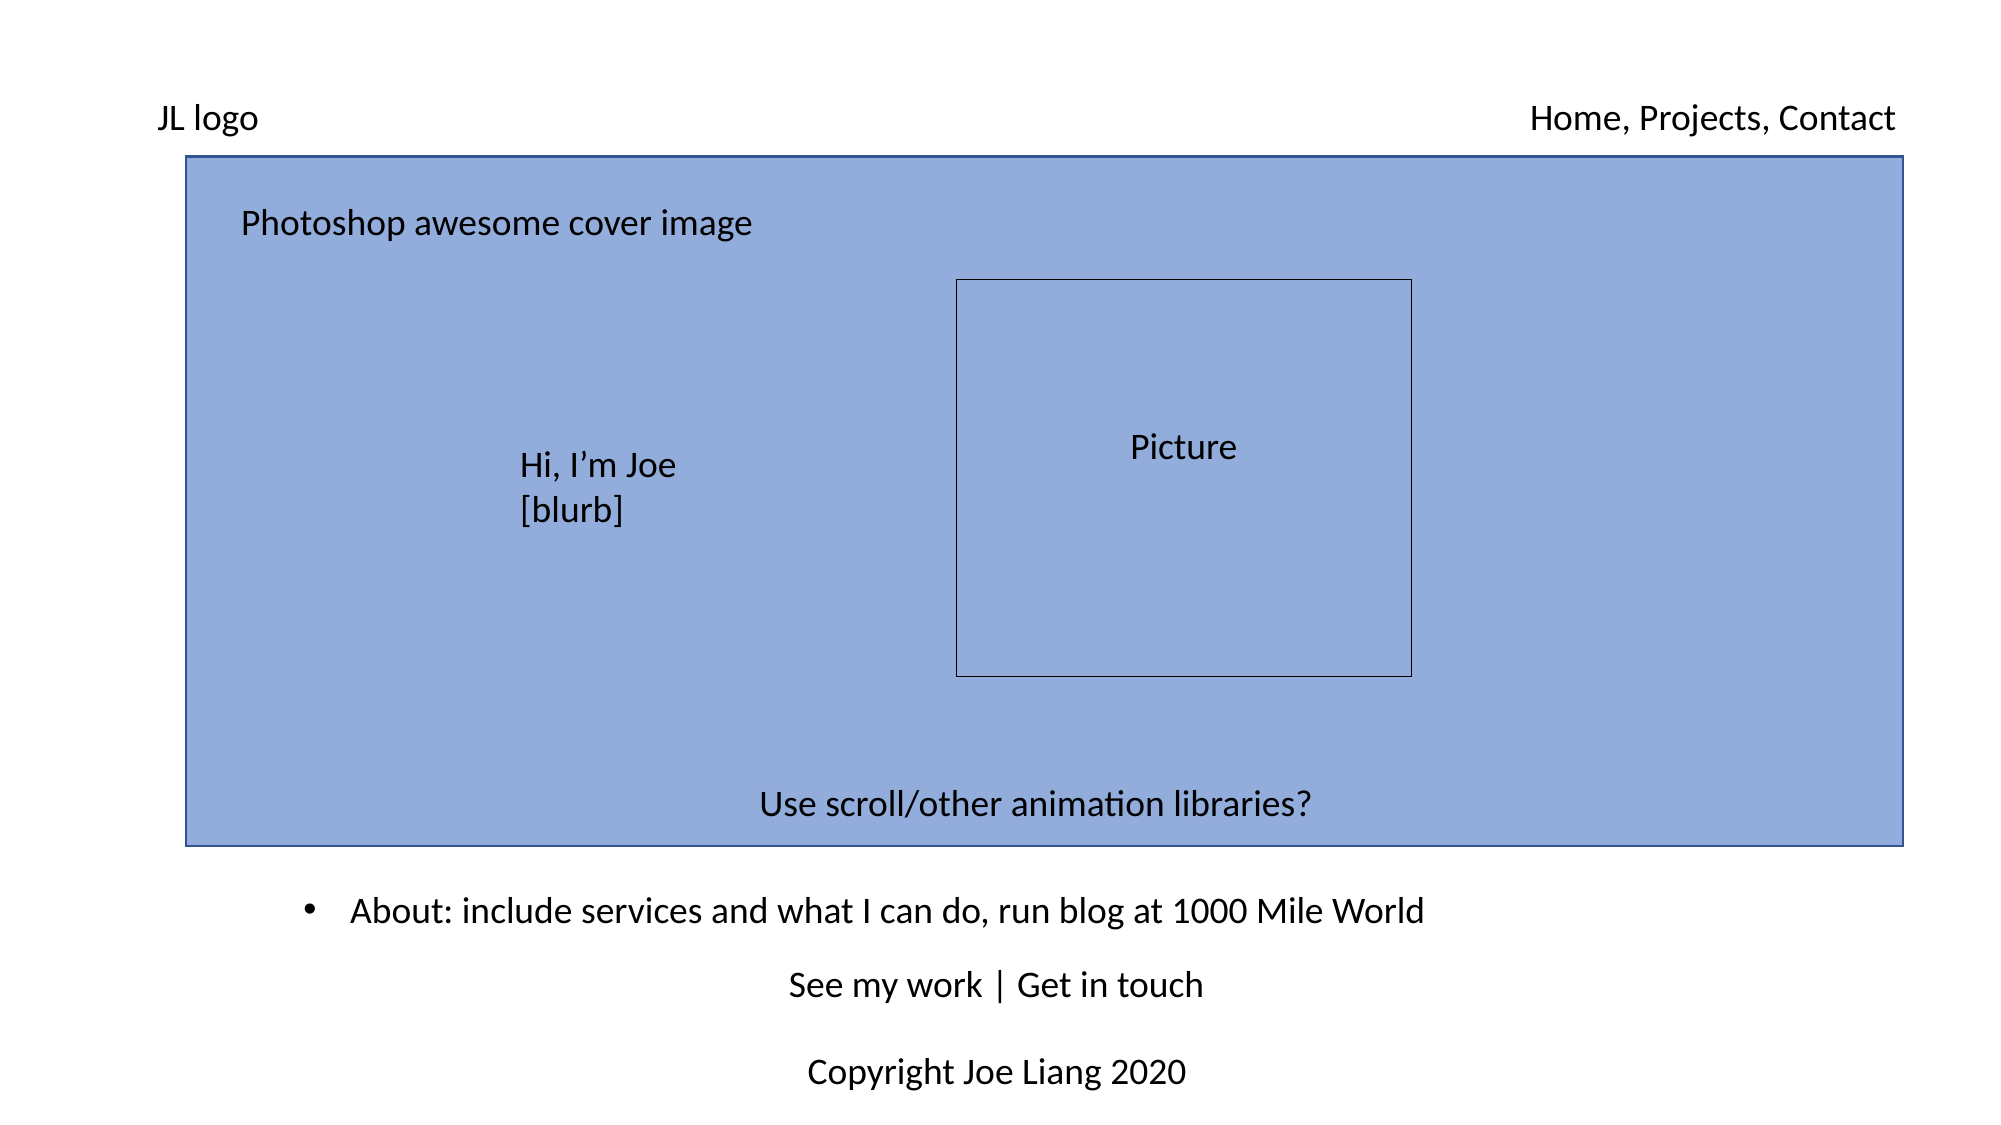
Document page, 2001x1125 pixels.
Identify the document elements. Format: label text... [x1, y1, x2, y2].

text_box See my work | Get in touch [774, 952, 1220, 1012]
text_box Hi, I’m Joe [blurb] [505, 432, 692, 538]
text_box About: include services and what I can do, run blog at 1000 Mile World [288, 878, 1442, 938]
text_box [185, 155, 1904, 847]
text_box JL logo [142, 85, 282, 145]
text_box Copyright Joe Liang 2020 [792, 1039, 1202, 1100]
text_box Picture [956, 279, 1412, 677]
text_box Use scroll/other animation libraries? [744, 771, 1329, 832]
text_box Photoshop awesome cover image [226, 190, 769, 251]
text_box Home, Projects, Contact [1176, 85, 1912, 145]
